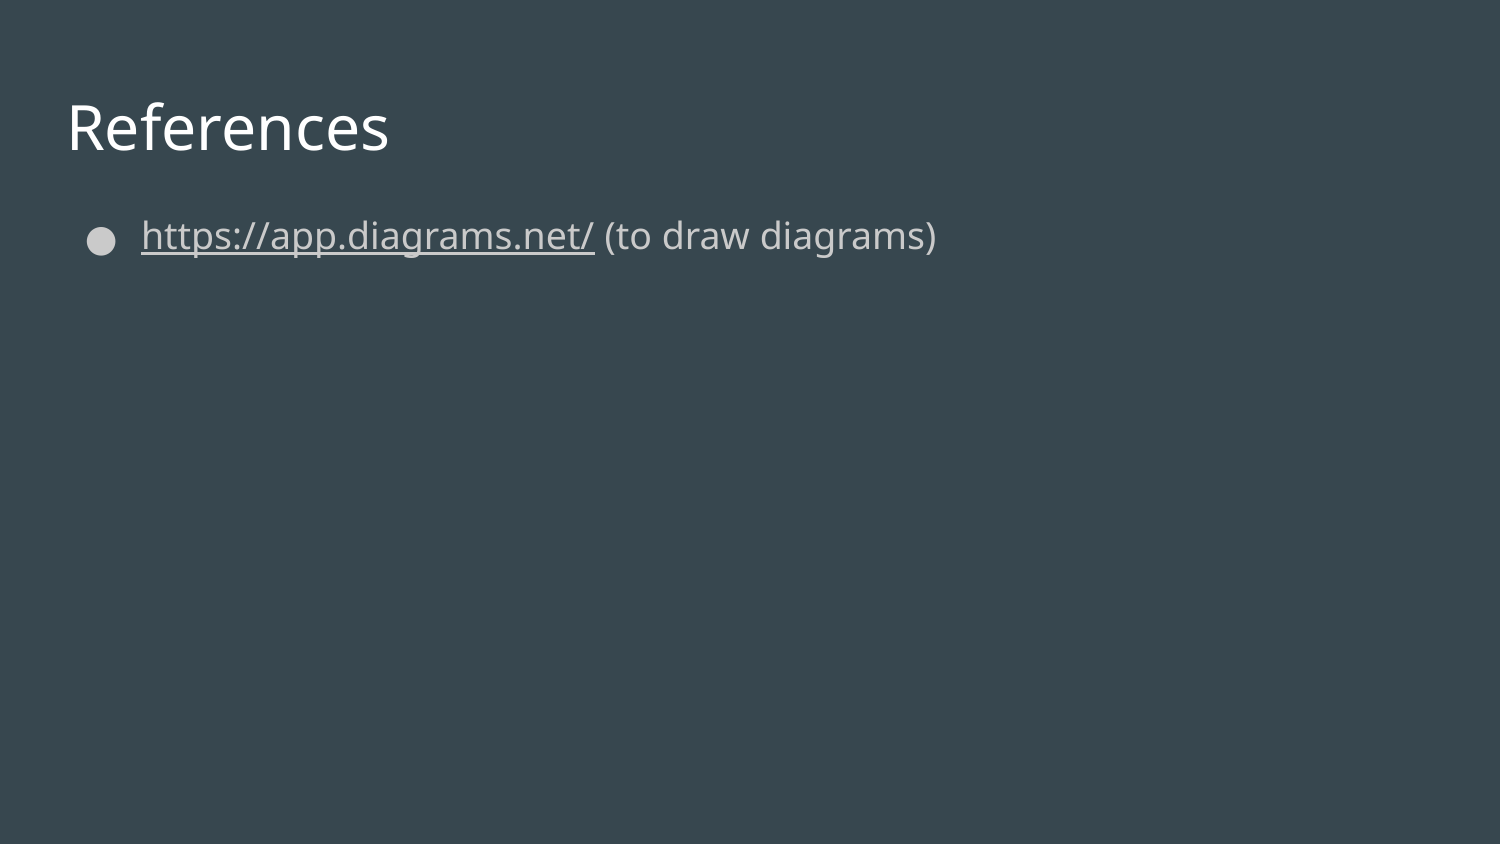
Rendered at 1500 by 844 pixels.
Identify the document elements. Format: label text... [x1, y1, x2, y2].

title References [51, 72, 1449, 167]
list https://app.diagrams.net/ (to draw diagrams) [51, 189, 1449, 750]
